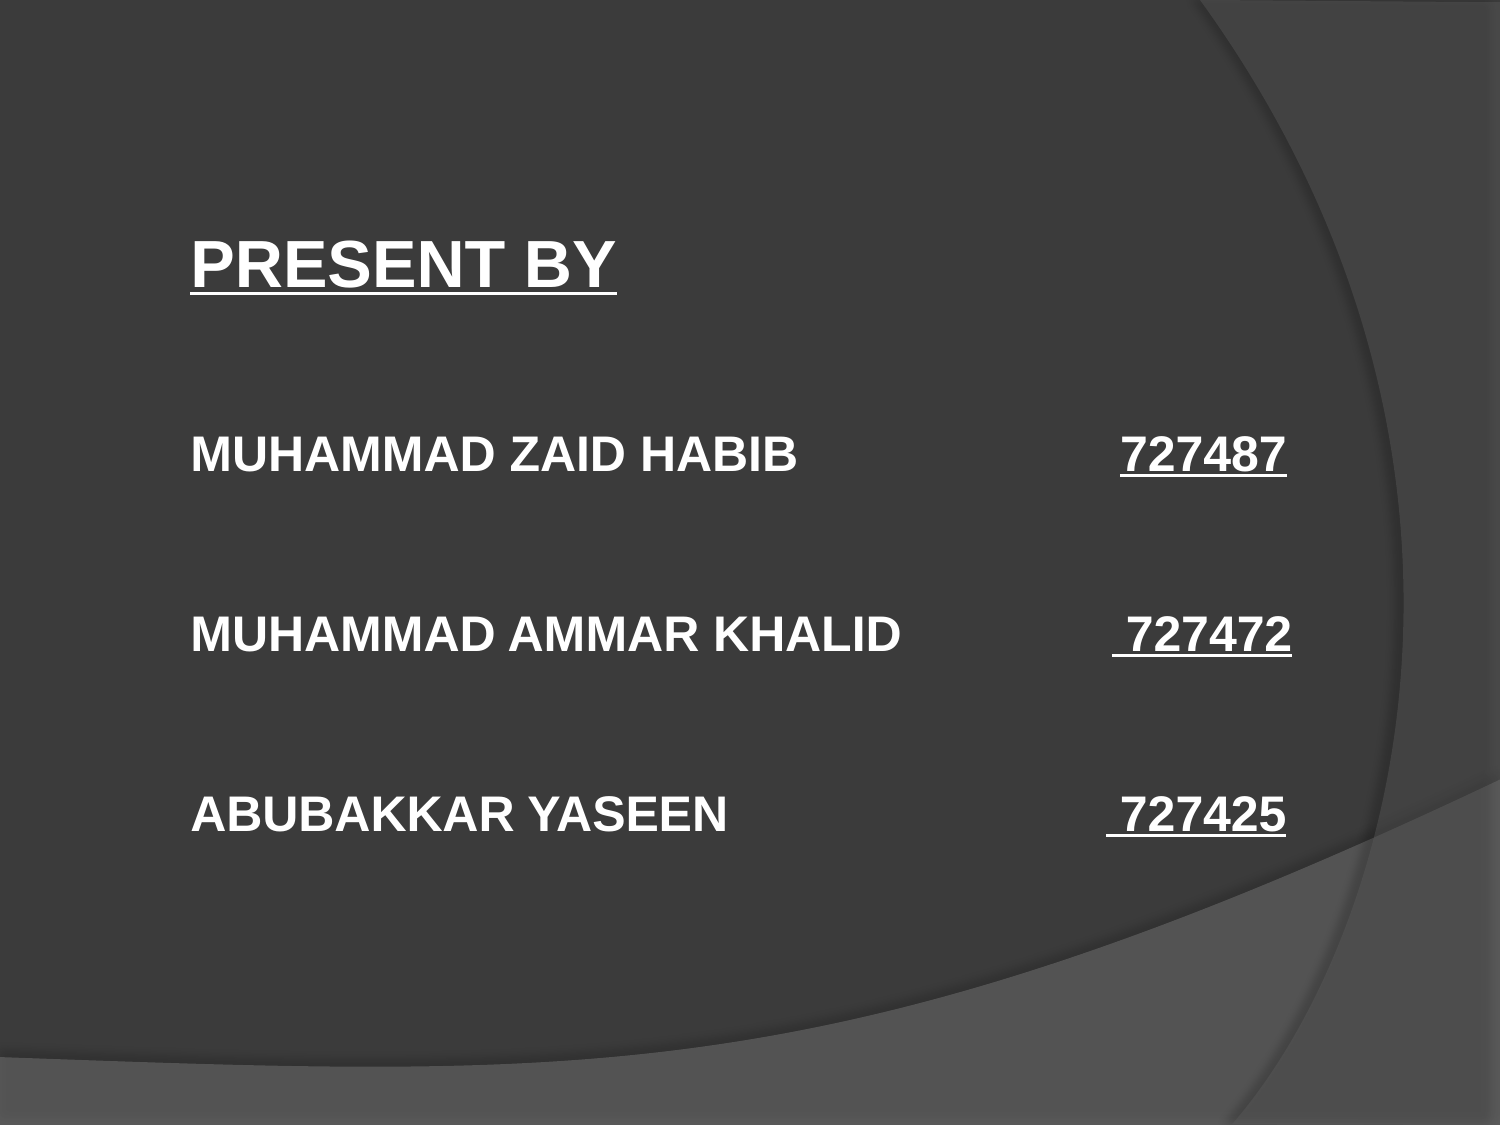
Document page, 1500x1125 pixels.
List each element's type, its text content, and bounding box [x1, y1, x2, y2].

text_box PRESENT BY MUHAMMAD ZAID HABIB 727487 MUHAMMAD AMMAR KHALID 727472 ABUBAKKAR YASEEN 727425 [175, 128, 1313, 917]
